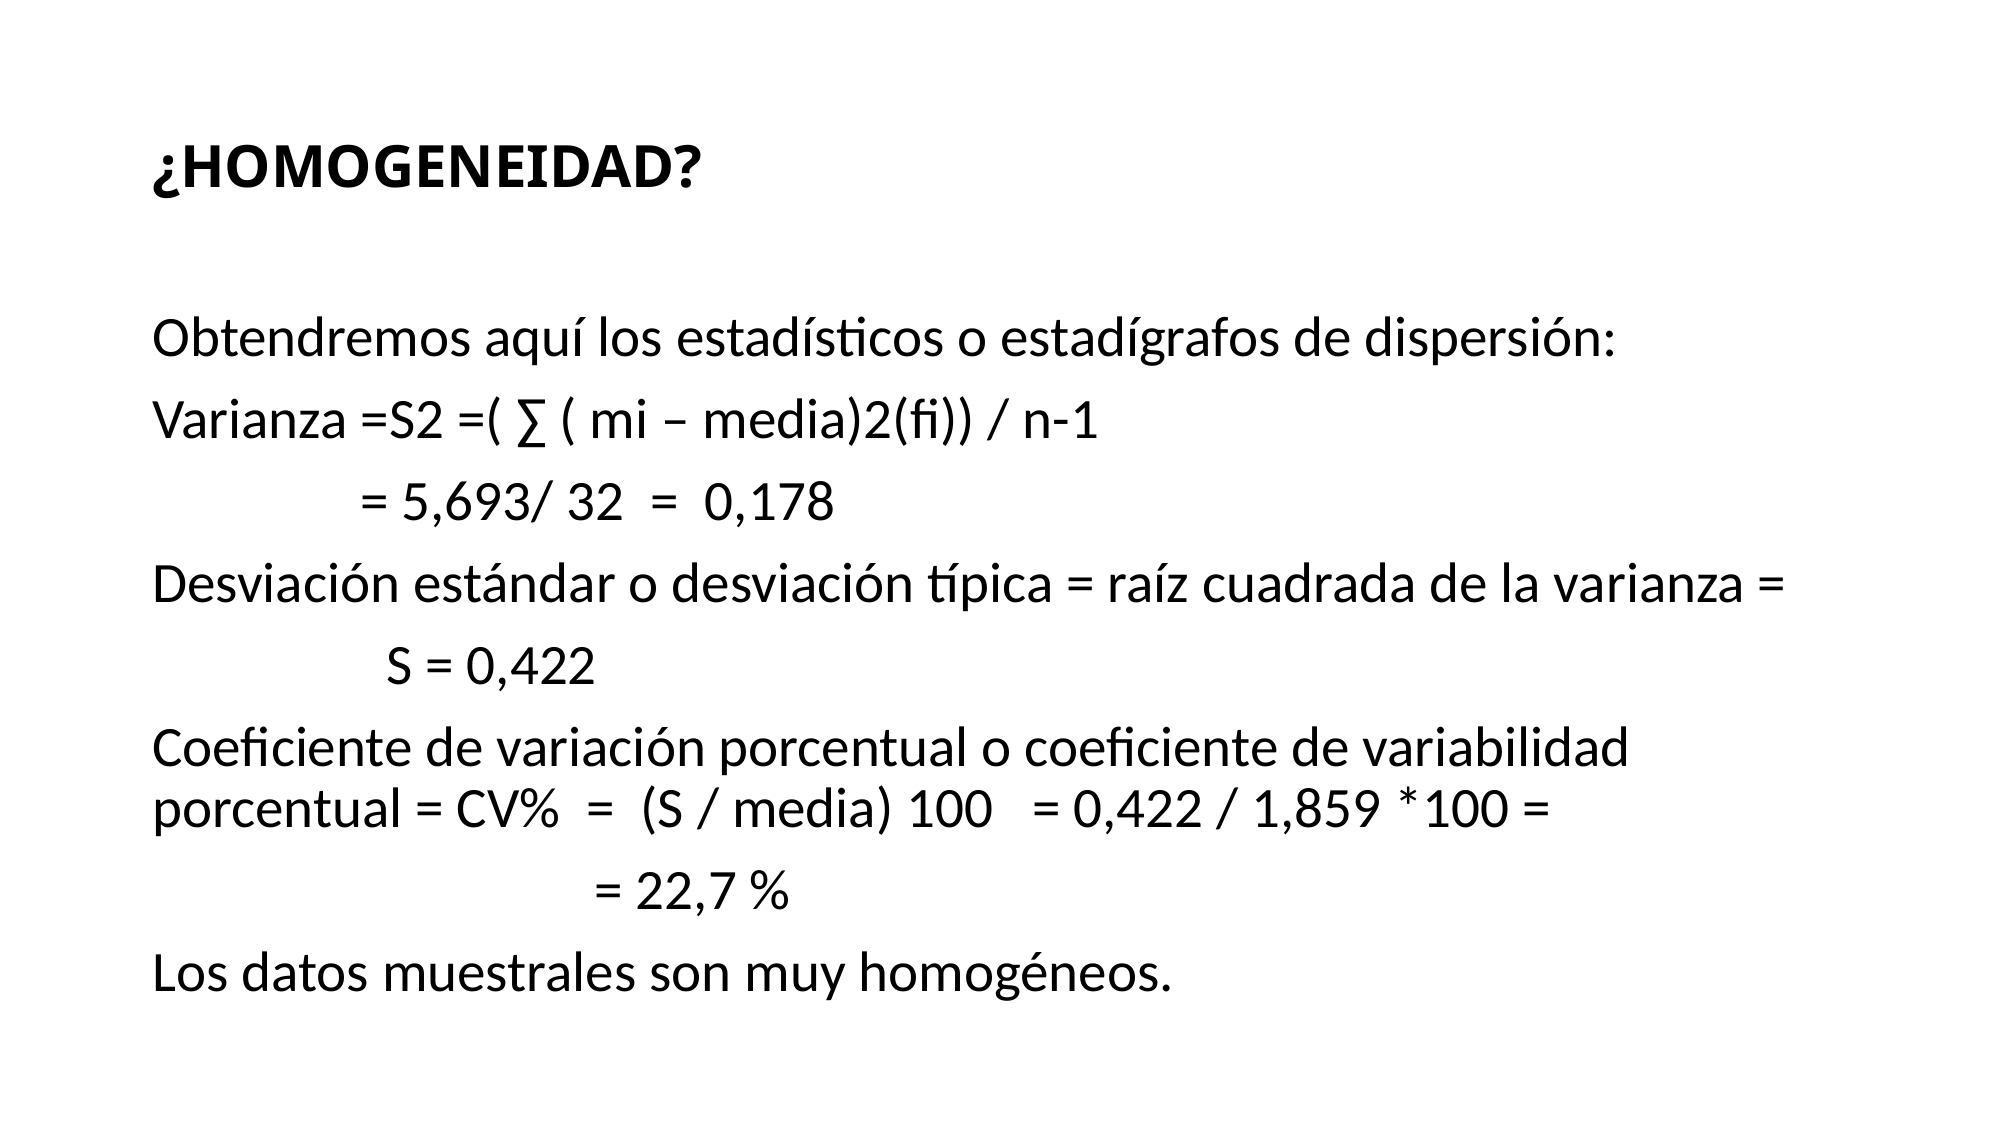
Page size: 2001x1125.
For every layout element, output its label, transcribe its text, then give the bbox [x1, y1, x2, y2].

list Obtendremos aquí los estadísticos o estadígrafos de dispersión: Varianza =S2 =( ∑ ( mi – media)2(fi)) / n-1 = 5,693/ 32 = 0,178 Desviación estándar o desviación típica = raíz cuadrada de la varianza = S = 0,422 Coeficiente de variación porcentual o coeficiente de variabilidad porcentual = CV% = (S / media) 100 = 0,422 / 1,859 *100 = = 22,7 % Los datos muestrales son muy homogéneos. [137, 299, 1863, 1014]
title ¿HOMOGENEIDAD? [137, 59, 1863, 278]
